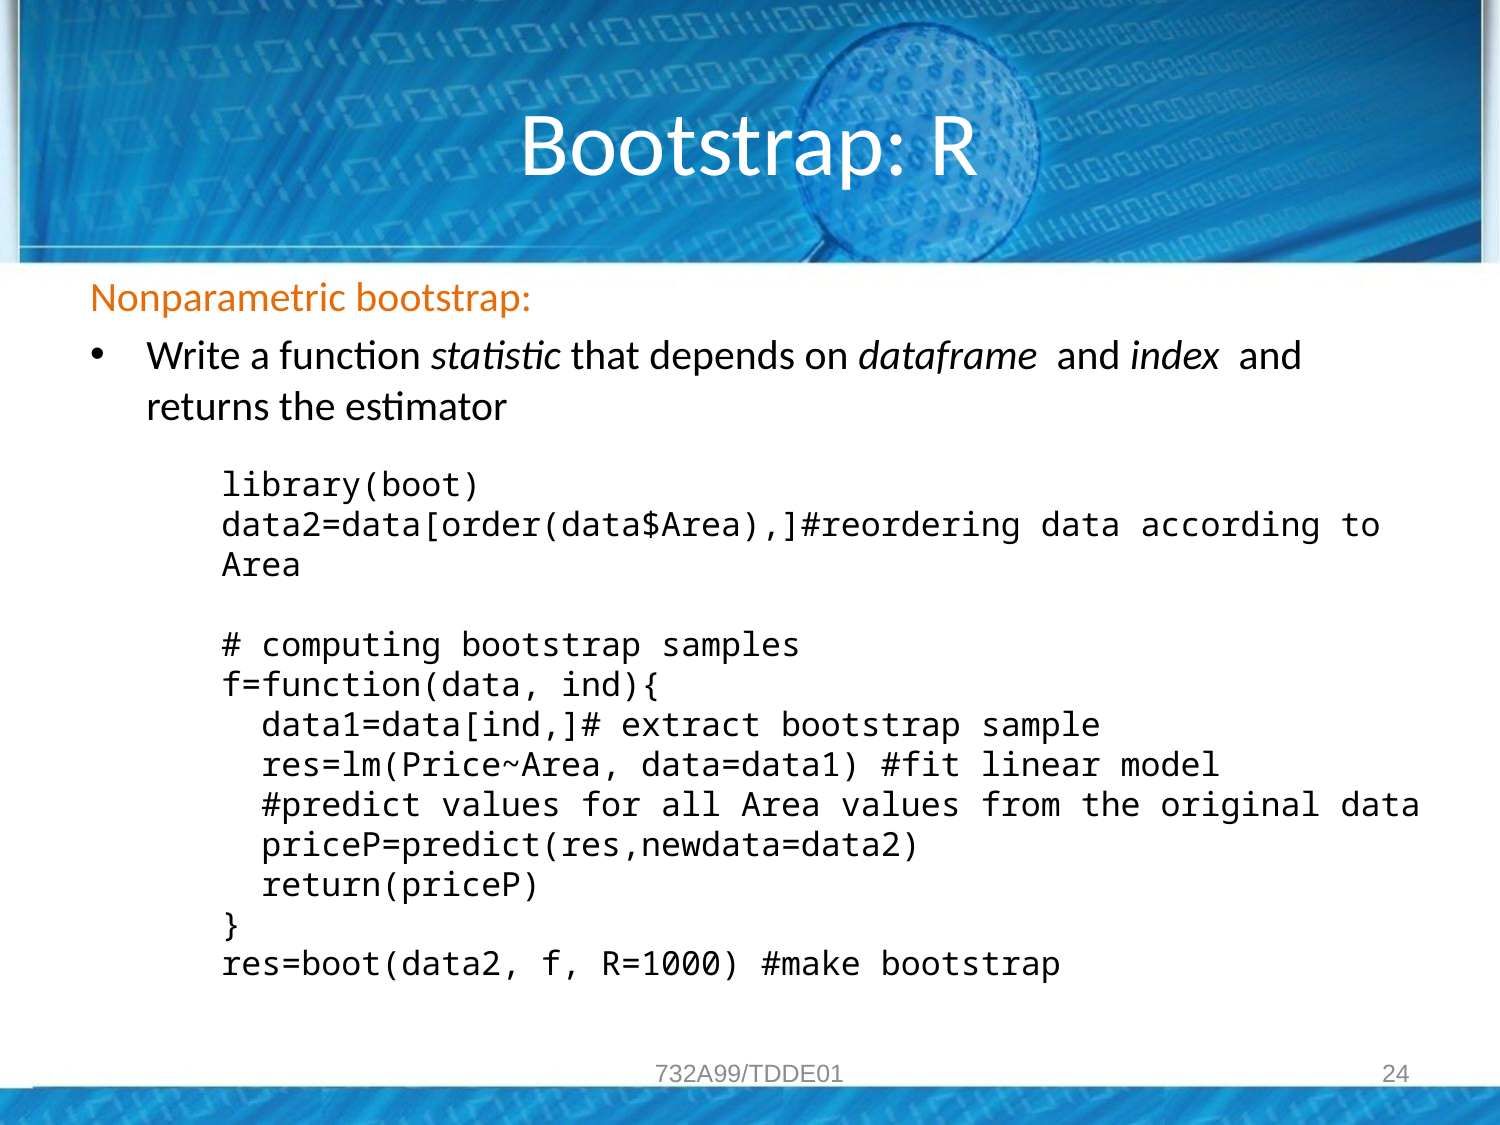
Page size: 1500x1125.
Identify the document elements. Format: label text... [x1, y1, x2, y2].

picture [0, 0, 1500, 1125]
list Nonparametric bootstrap: Write a function statistic that depends on dataframe and index and returns the estimator [75, 262, 1425, 1005]
footer 732A99/TDDE01 [512, 1042, 988, 1103]
text_box library(boot) data2=data[order(data$Area),]#reordering data according to Area # computing bootstrap samples f=function(data, ind){ data1=data[ind,]# extract bootstrap sample res=lm(Price~Area, data=data1) #fit linear model #predict values for all Area values from the original data priceP=predict(res,newdata=data2) return(priceP) } res=boot(data2, f, R=1000) #make bootstrap [206, 456, 1465, 990]
title Bootstrap: R [75, 45, 1425, 233]
slide_number 24 [1074, 1042, 1425, 1103]
